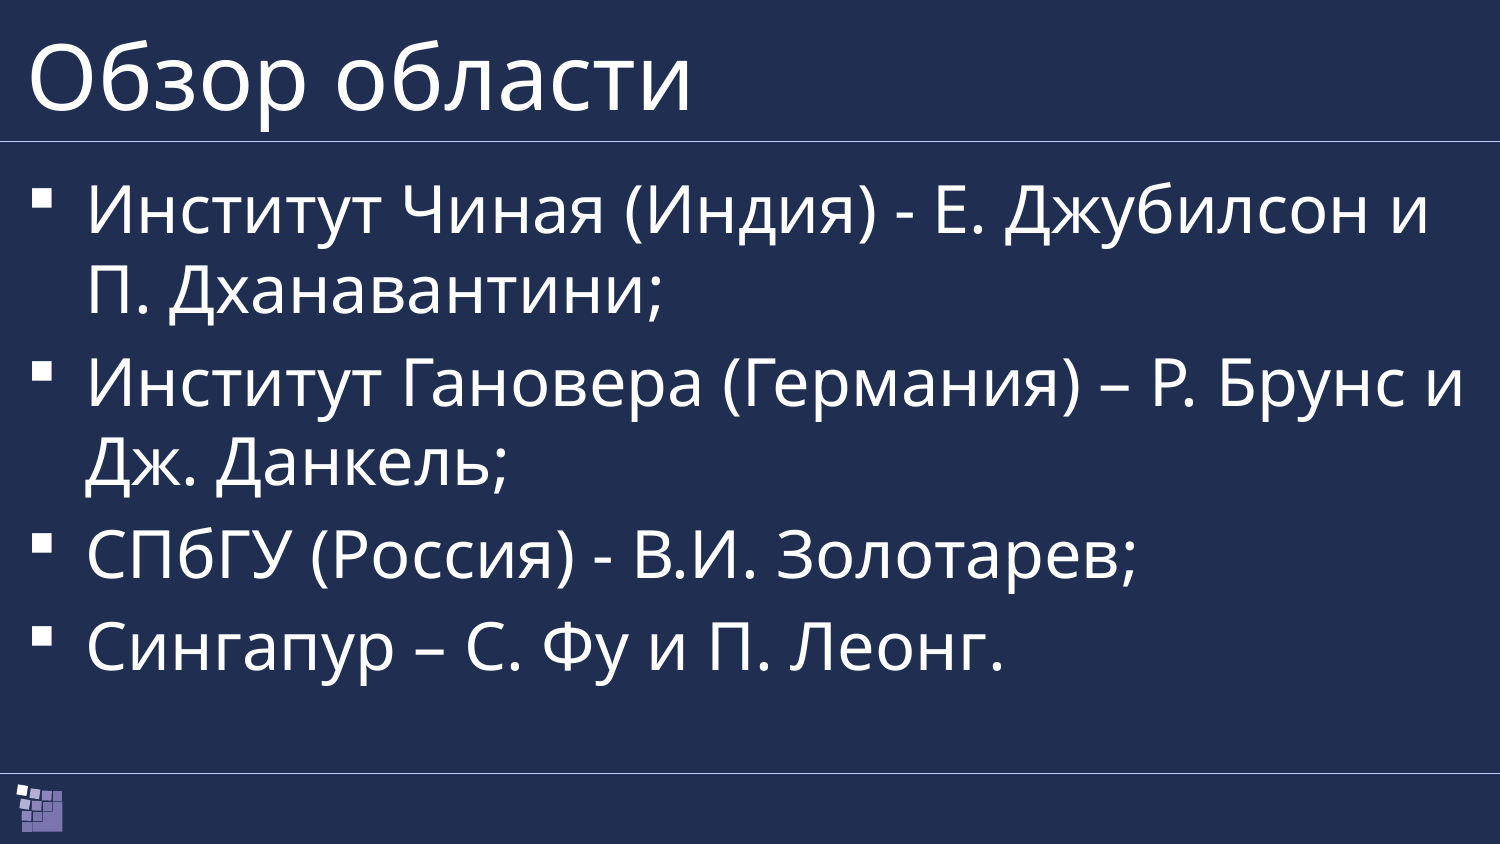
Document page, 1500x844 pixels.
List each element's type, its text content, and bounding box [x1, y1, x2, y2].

list Институт Чиная (Индия) - Е. Джубилсон и П. Дханавантини; Институт Гановера (Германия) – Р. Брунс и Дж. Данкель; СПбГУ (Россия) - В.И. Золотарев; Сингапур – С. Фу и П. Леонг. [11, 159, 1489, 756]
title Обзор области [11, 11, 1489, 130]
